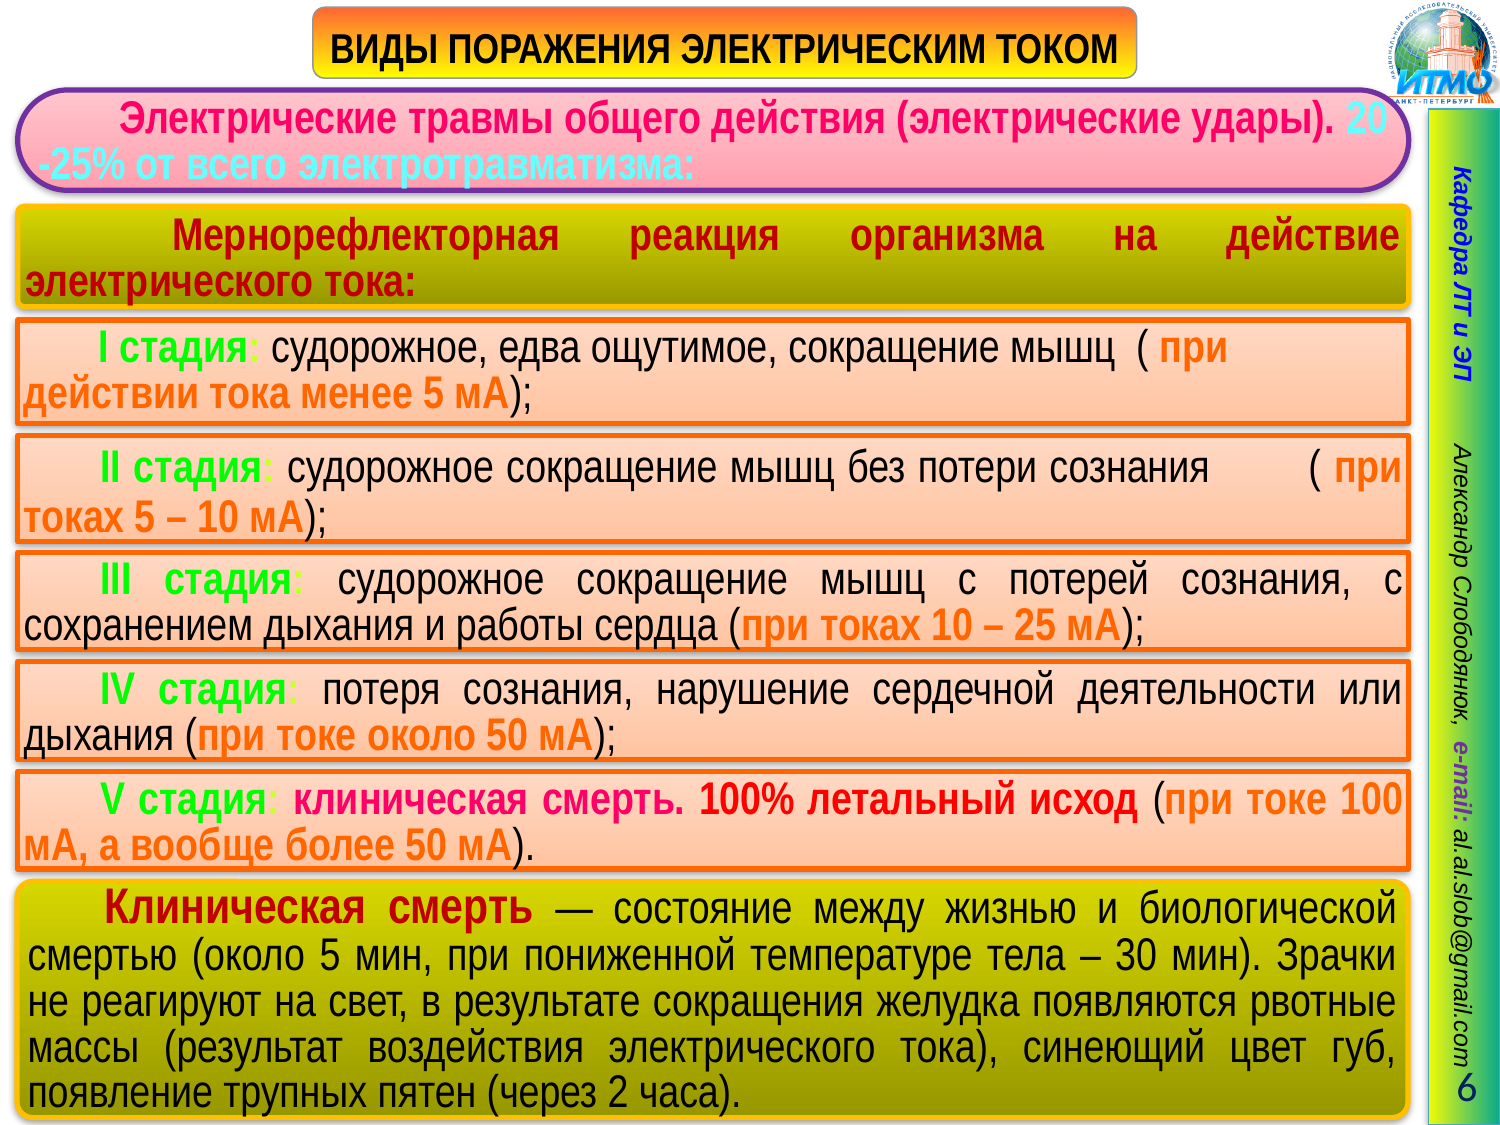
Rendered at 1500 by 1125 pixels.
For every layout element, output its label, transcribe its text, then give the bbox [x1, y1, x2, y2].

text_box IV стадия: потеря сознания, нарушение сердечной деятельности или дыхания (при токе около 50 мА); [17, 661, 1376, 760]
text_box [1382, 0, 1500, 1125]
text_box Мернорефлекторная реакция организма на действие электрического тока: [16, 205, 1376, 308]
text_box II стадия: судорожное сокращение мышц без потери сознания ( при токах 5 – 10 мА); [17, 435, 1376, 542]
text_box I стадия: судорожное, едва ощутимое, сокращение мышц ( при действии тока менее 5 мА); [17, 319, 1376, 424]
text_box Электрические травмы общего действия (электрические удары). 20 -25% от всего электротравматизма: [16, 89, 1376, 192]
text_box V стадия: клиническая смерть. 100% летальный исход (при токе 100 мА, а вообще более 50 мА). [17, 771, 1376, 870]
text_box Клиническая смерть — состояние между жизнью и биологической смертью (около 5 мин, при пониженной температуре тела – 30 мин). Зрачки не реагируют на свет, в результате сокращения желудка появляются рвотные массы (результат воздействия электрического тока), синеющий цвет губ, появление трупных пятен (через 2 часа). [16, 880, 1376, 1119]
text_box III стадия: судорожное сокращение мышц c потерей сознания, с сохранением дыхания и работы сердца (при токах 10 – 25 мА); [17, 552, 1376, 651]
text_box ВИДЫ ПОРАЖЕНИЯ ЭЛЕКТРИЧЕСКИМ ТОКОМ [312, 7, 1137, 79]
